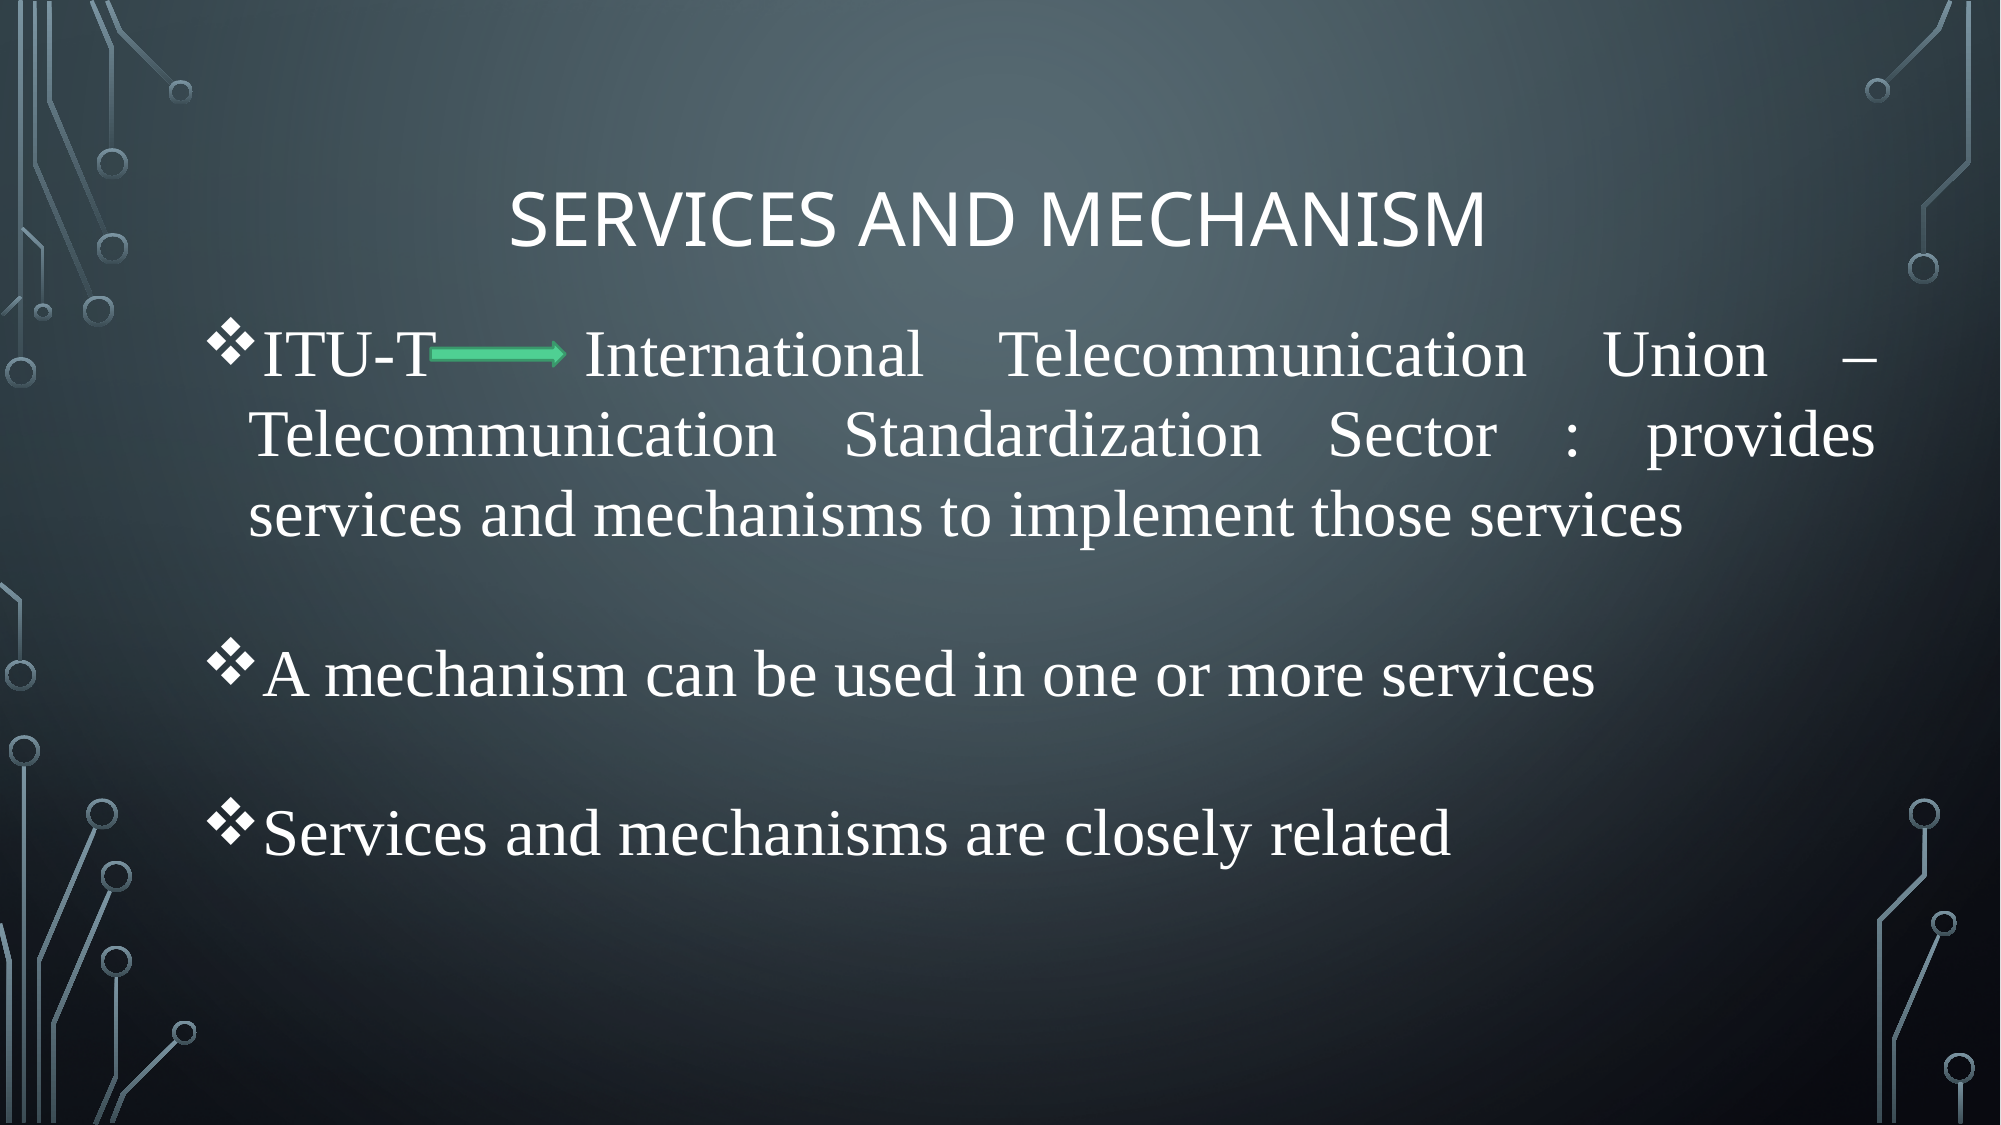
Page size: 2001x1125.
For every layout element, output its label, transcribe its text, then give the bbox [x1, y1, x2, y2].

title Services and mechanism [187, 101, 1813, 302]
text_box ITU-T International Telecommunication Union – Telecommunication Standardization Sector : provides services and mechanisms to implement those services A mechanism can be used in one or more services Services and mechanisms are closely related [187, 302, 1895, 877]
text_box [429, 340, 567, 368]
